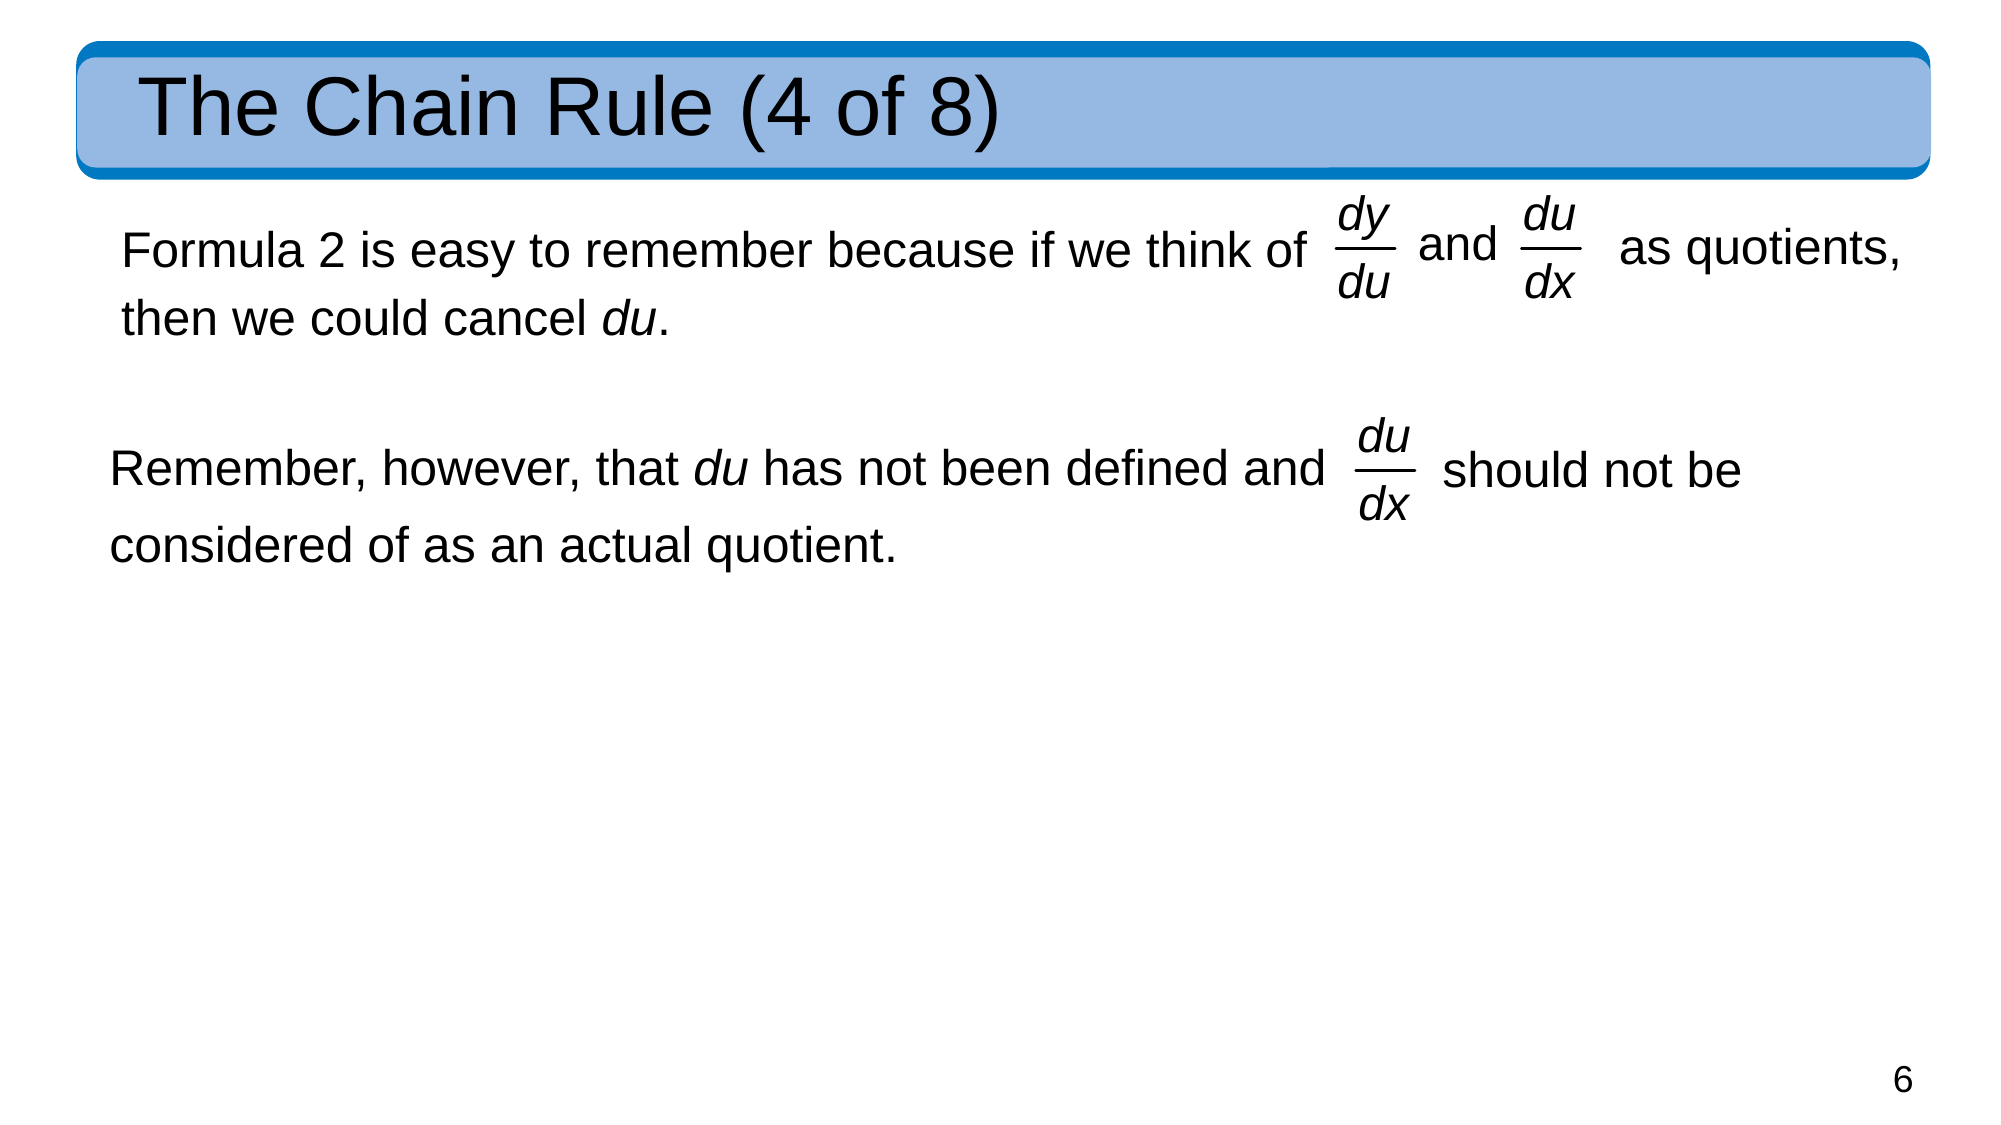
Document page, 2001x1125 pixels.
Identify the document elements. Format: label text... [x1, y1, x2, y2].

title The Chain Rule (4 of 8) [137, 63, 1863, 174]
list Remember, however, that du has not been defined and [109, 442, 1345, 495]
list Formula 2 is easy to remember because if we think of [121, 224, 1331, 284]
list considered of as an actual quotient. [109, 519, 929, 585]
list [1351, 410, 1420, 527]
list then we could cancel du. [121, 291, 1030, 352]
list as quotients, [1618, 221, 1927, 287]
list should not be [1442, 444, 1751, 495]
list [1331, 188, 1586, 305]
